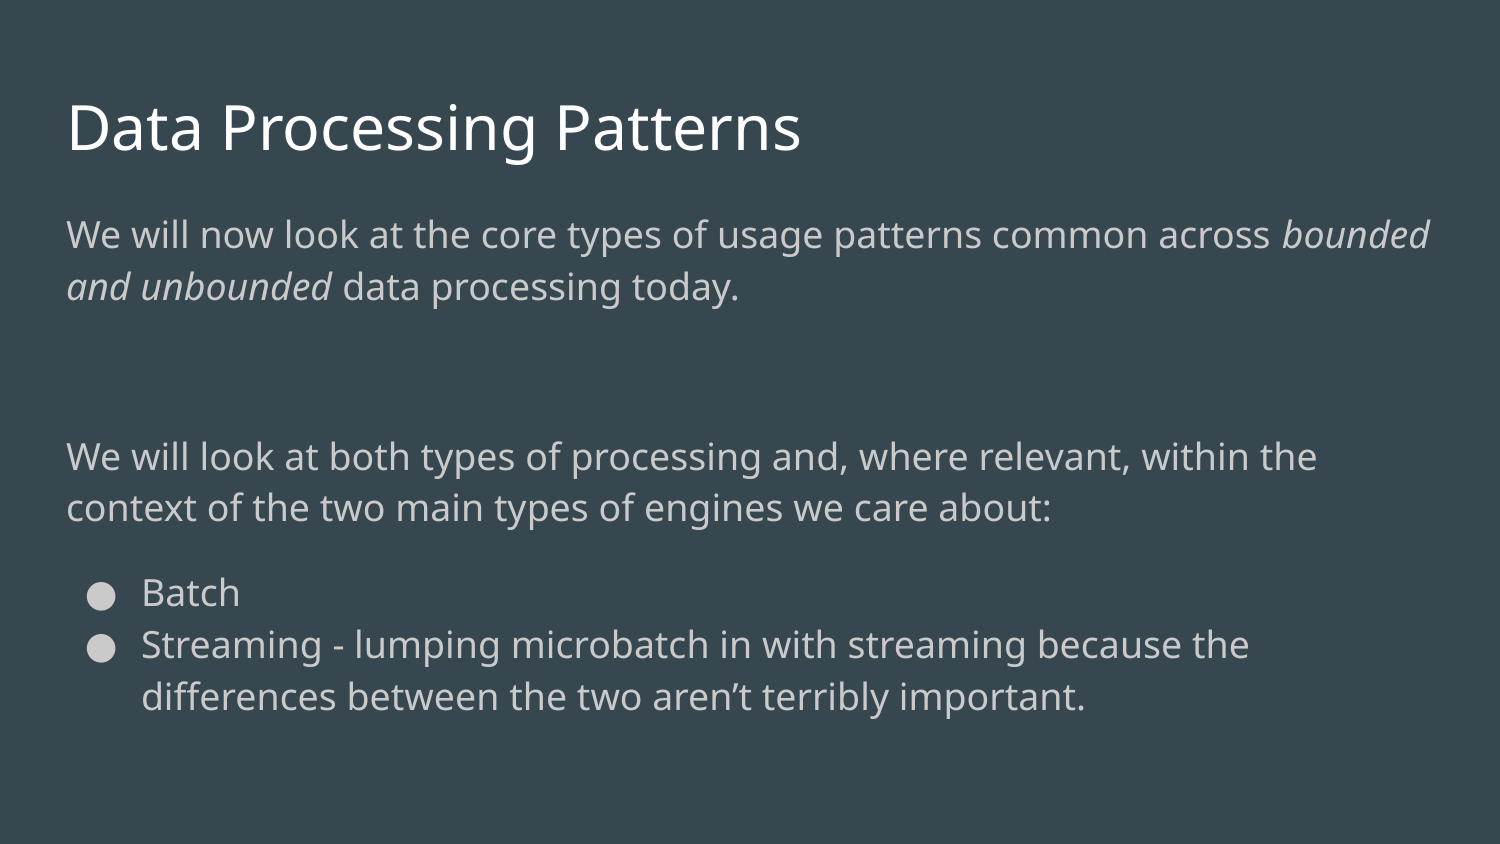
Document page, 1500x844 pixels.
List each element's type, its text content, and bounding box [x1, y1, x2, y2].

list We will now look at the core types of usage patterns common across bounded and unbounded data processing today. We will look at both types of processing and, where relevant, within the context of the two main types of engines we care about: Batch Streaming - lumping microbatch in with streaming because the differences between the two aren’t terribly important. [51, 189, 1449, 811]
title Data Processing Patterns [51, 72, 1449, 189]
